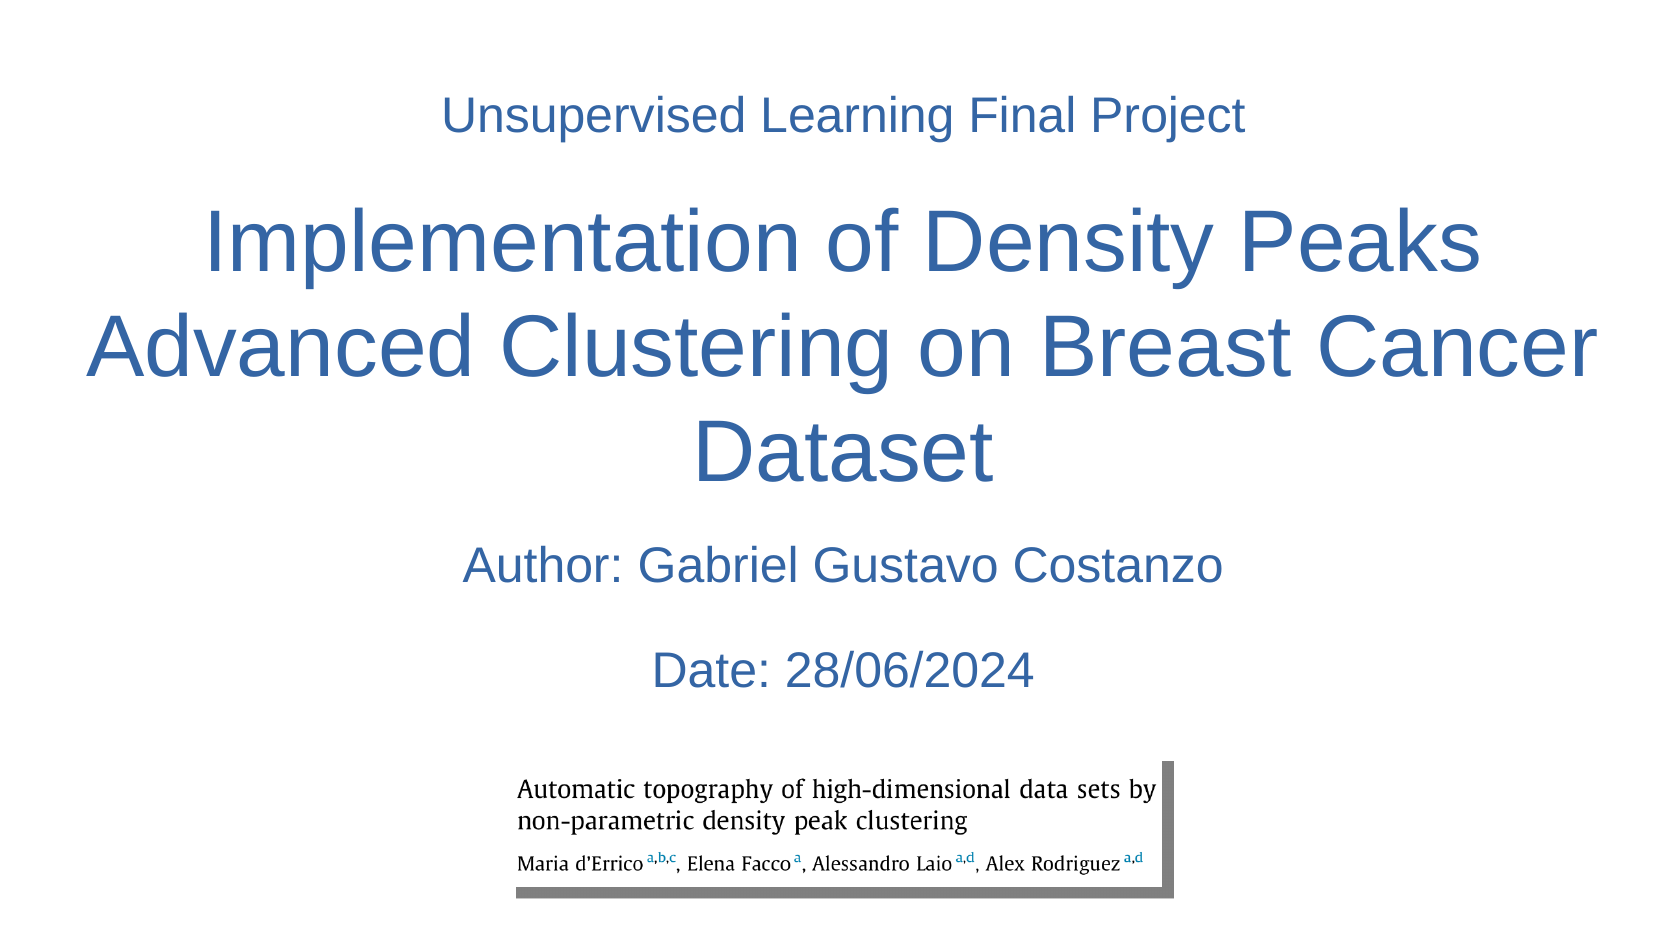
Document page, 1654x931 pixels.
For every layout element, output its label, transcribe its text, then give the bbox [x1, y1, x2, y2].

text_box Unsupervised Learning Final Project [187, 75, 1500, 262]
text_box Author: Gabriel Gustavo Costanzo Date: 28/06/2024 [187, 525, 1500, 712]
title Implementation of Density Peaks Advanced Clustering on Breast Cancer Dataset [37, 187, 1650, 495]
picture [504, 749, 1163, 887]
